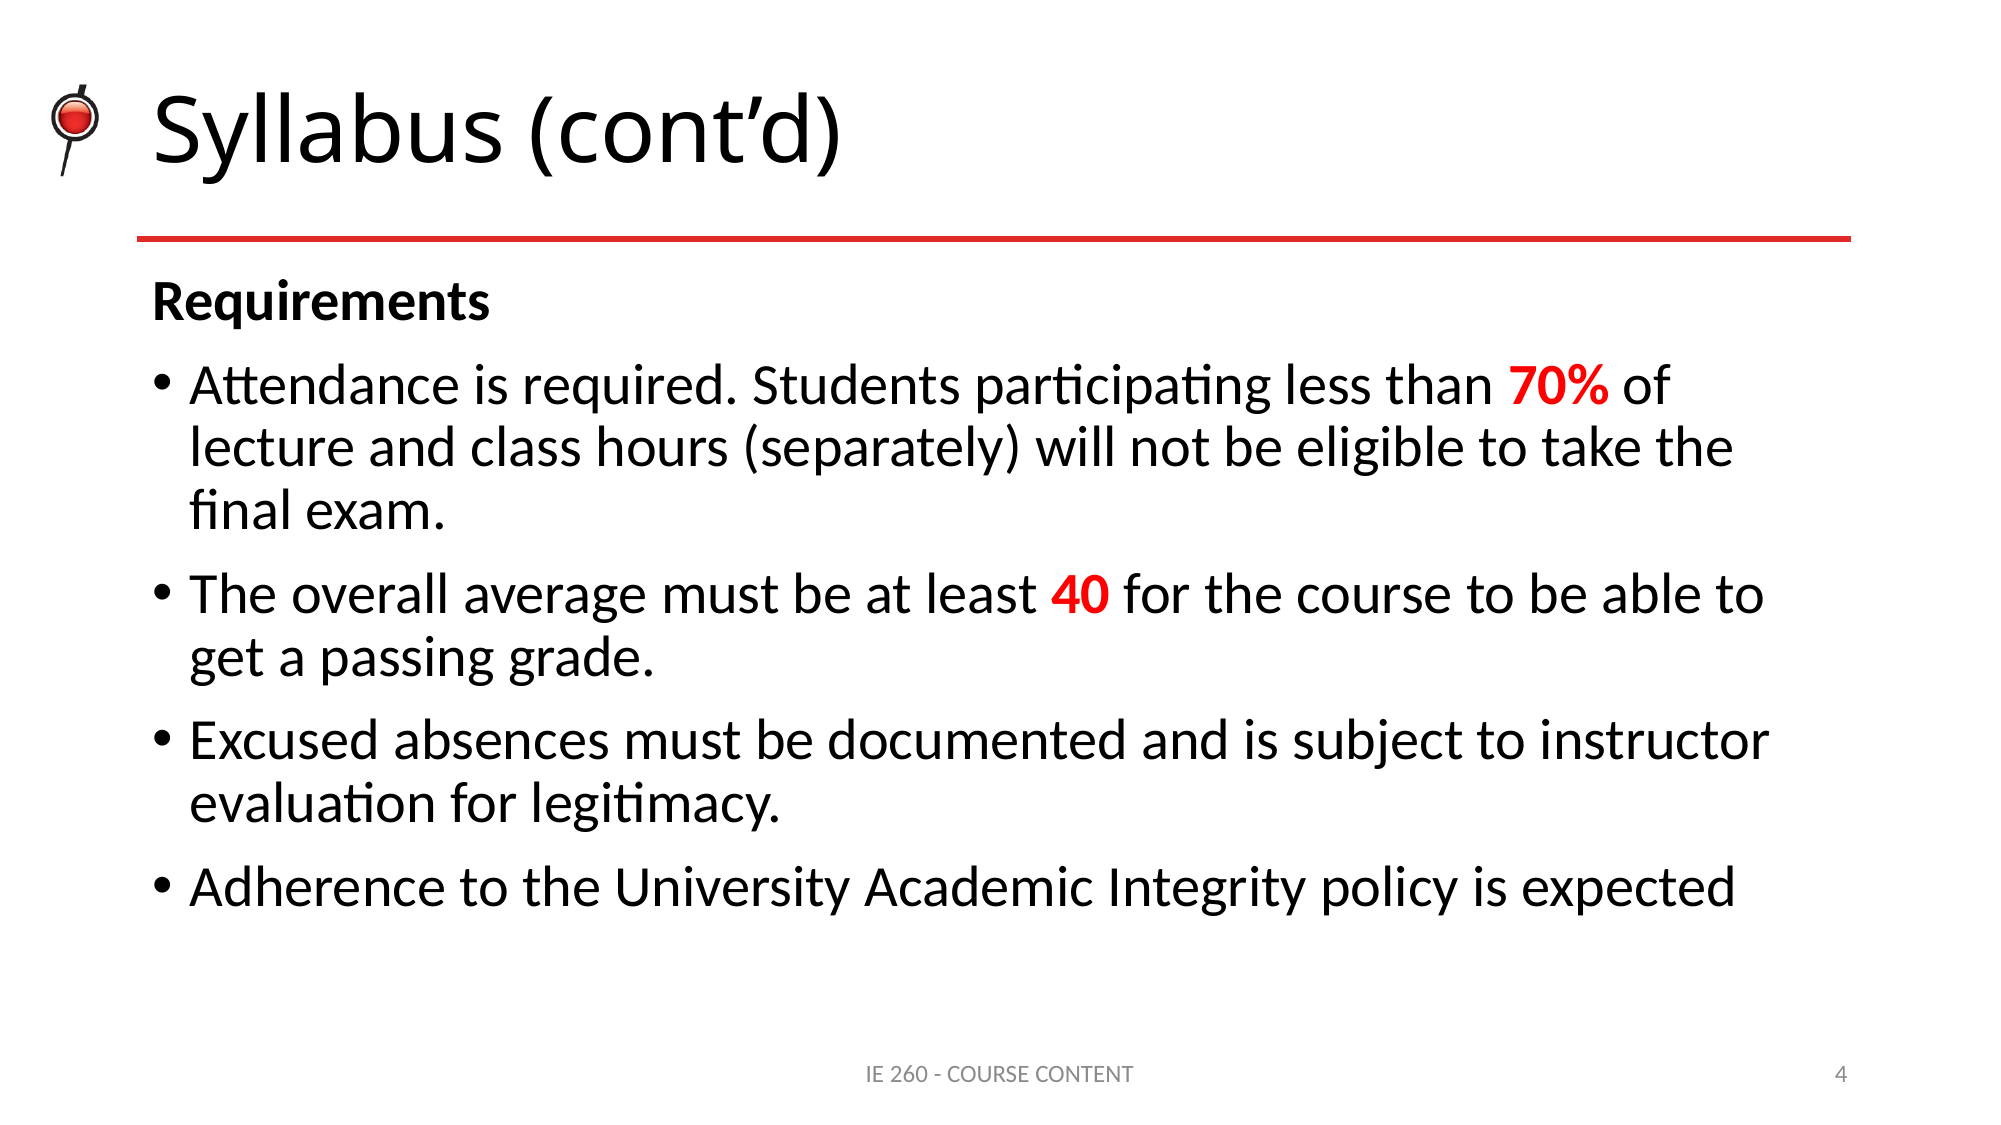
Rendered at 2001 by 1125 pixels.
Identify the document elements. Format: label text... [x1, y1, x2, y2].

footer IE 260 - COURSE CONTENT [662, 1042, 1338, 1103]
slide_number 4 [1412, 1042, 1863, 1103]
list Requirements Attendance is required. Students participating less than 70% of lecture and class hours (separately) will not be eligible to take the final exam. The overall average must be at least 40 for the course to be able to get a passing grade. Excused absences must be documented and is subject to instructor evaluation for legitimacy. Adherence to the University Academic Integrity policy is expected [137, 262, 1863, 977]
title Syllabus (cont’d) [137, 23, 1863, 242]
picture [38, 73, 109, 182]
